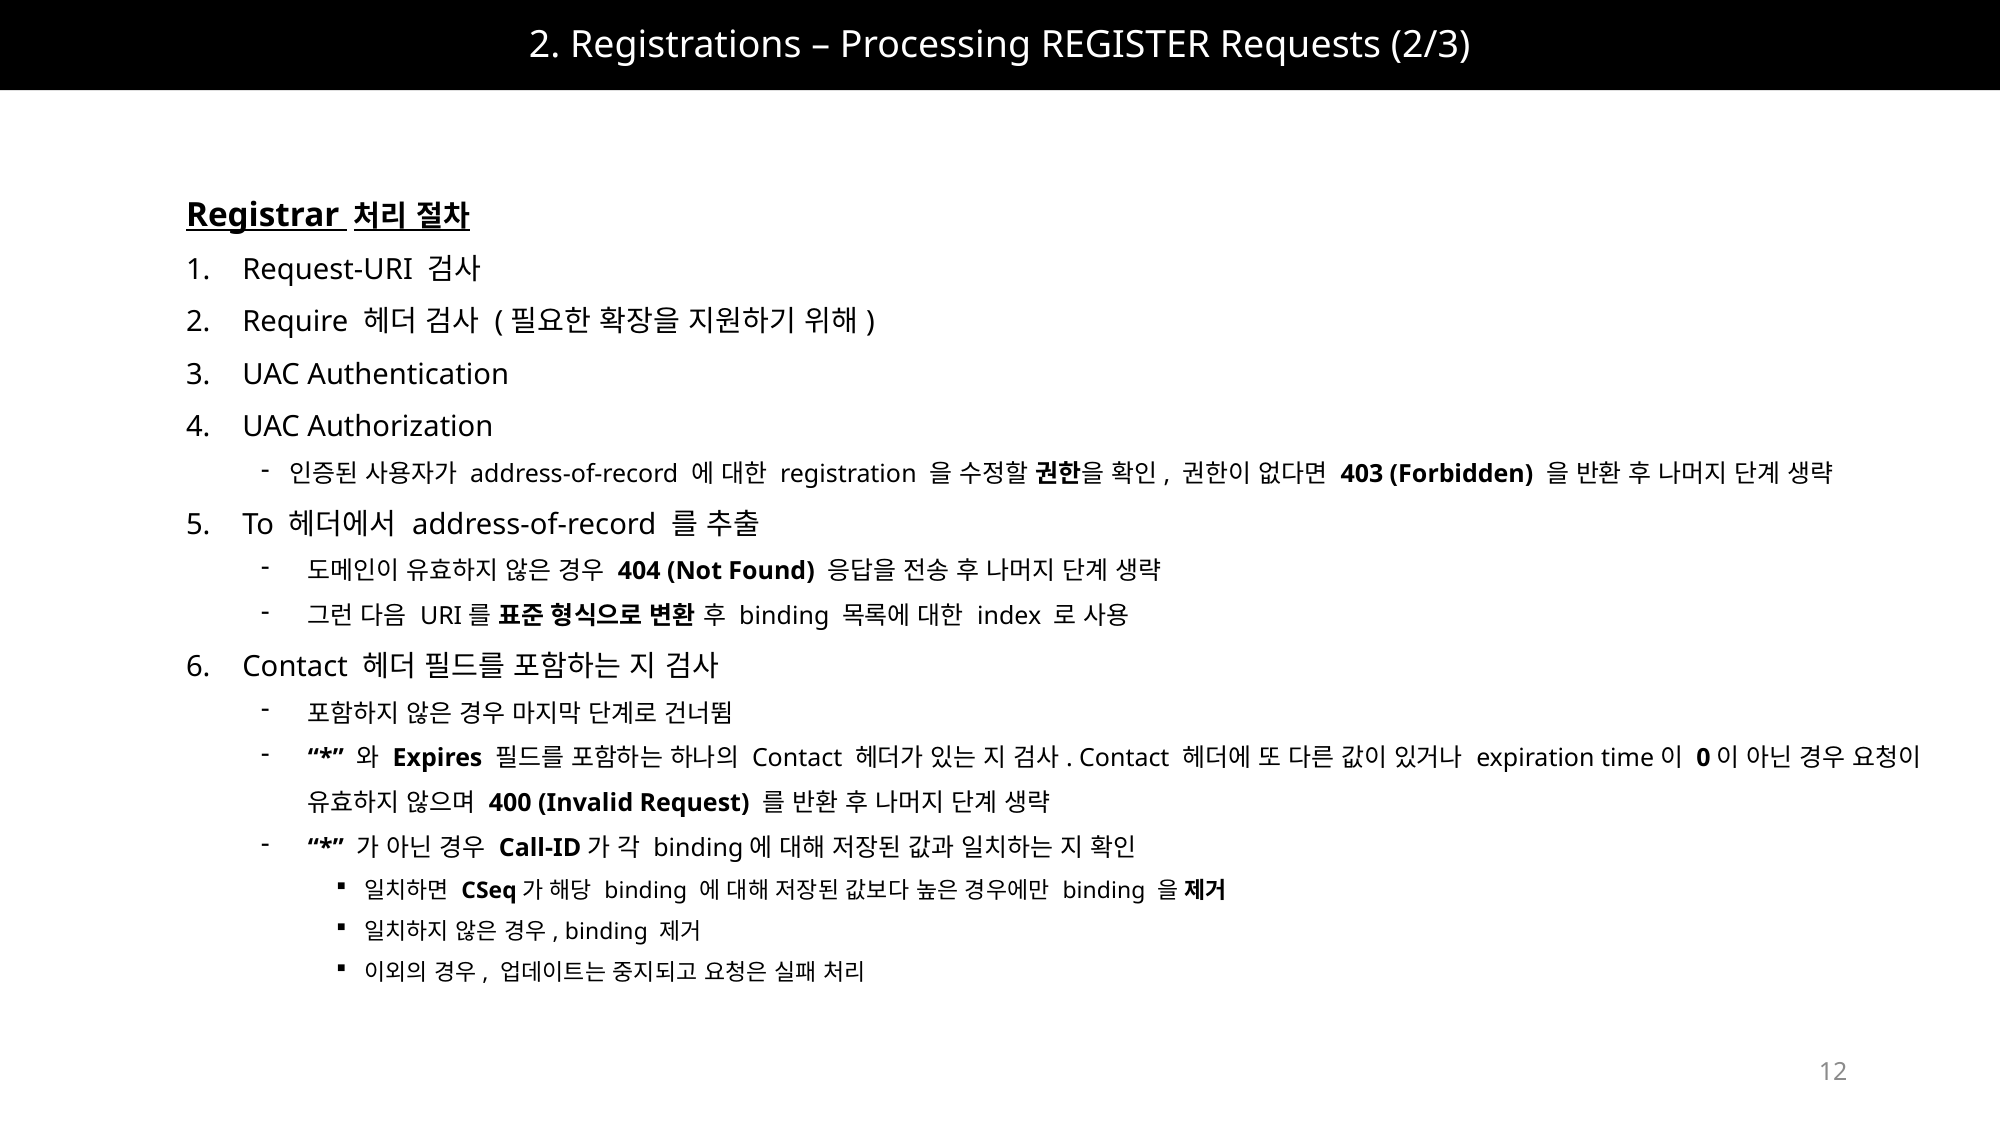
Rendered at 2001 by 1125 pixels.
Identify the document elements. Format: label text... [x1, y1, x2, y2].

text_box Registrar 처리 절차 Request-URI 검사 Require 헤더 검사 (필요한 확장을 지원하기 위해) UAC Authentication UAC Authorization 인증된 사용자가 address-of-record 에 대한 registration 을 수정할 권한을 확인, 권한이 없다면 403 (Forbidden) 을 반환 후 나머지 단계 생략 To 헤더에서 address-of-record 를 추출 도메인이 유효하지 않은 경우 404 (Not Found) 응답을 전송 후 나머지 단계 생략 그런 다음 URI를 표준 형식으로 변환 후 binding 목록에 대한 index 로 사용 Contact 헤더 필드를 포함하는 지 검사 포함하지 않은 경우 마지막 단계로 건너뜀 “*” 와 Expires 필드를 포함하는 하나의 Contact 헤더가 있는 지 검사. Contact 헤더에 또 다른 값이 있거나 expiration time이 0이 아닌 경우 요청이 유효하지 않으며 400 (Invalid Request) 를 반환 후 나머지 단계 생략 “*” 가 아닌 경우 Call-ID가 각 binding에 대해 저장된 값과 일치하는 지 확인 일치하면 CSeq가 해당 binding 에 대해 저장된 값보다 높은 경우에만 binding 을 제거 일치하지 않은 경우, binding 제거 이외의 경우, 업데이트는 중지되고 요청은 실패 처리 [171, 165, 2000, 993]
slide_number 12 [1412, 1042, 1863, 1103]
title 2. Registrations – Processing REGISTER Requests (2/3) [0, 0, 2000, 91]
